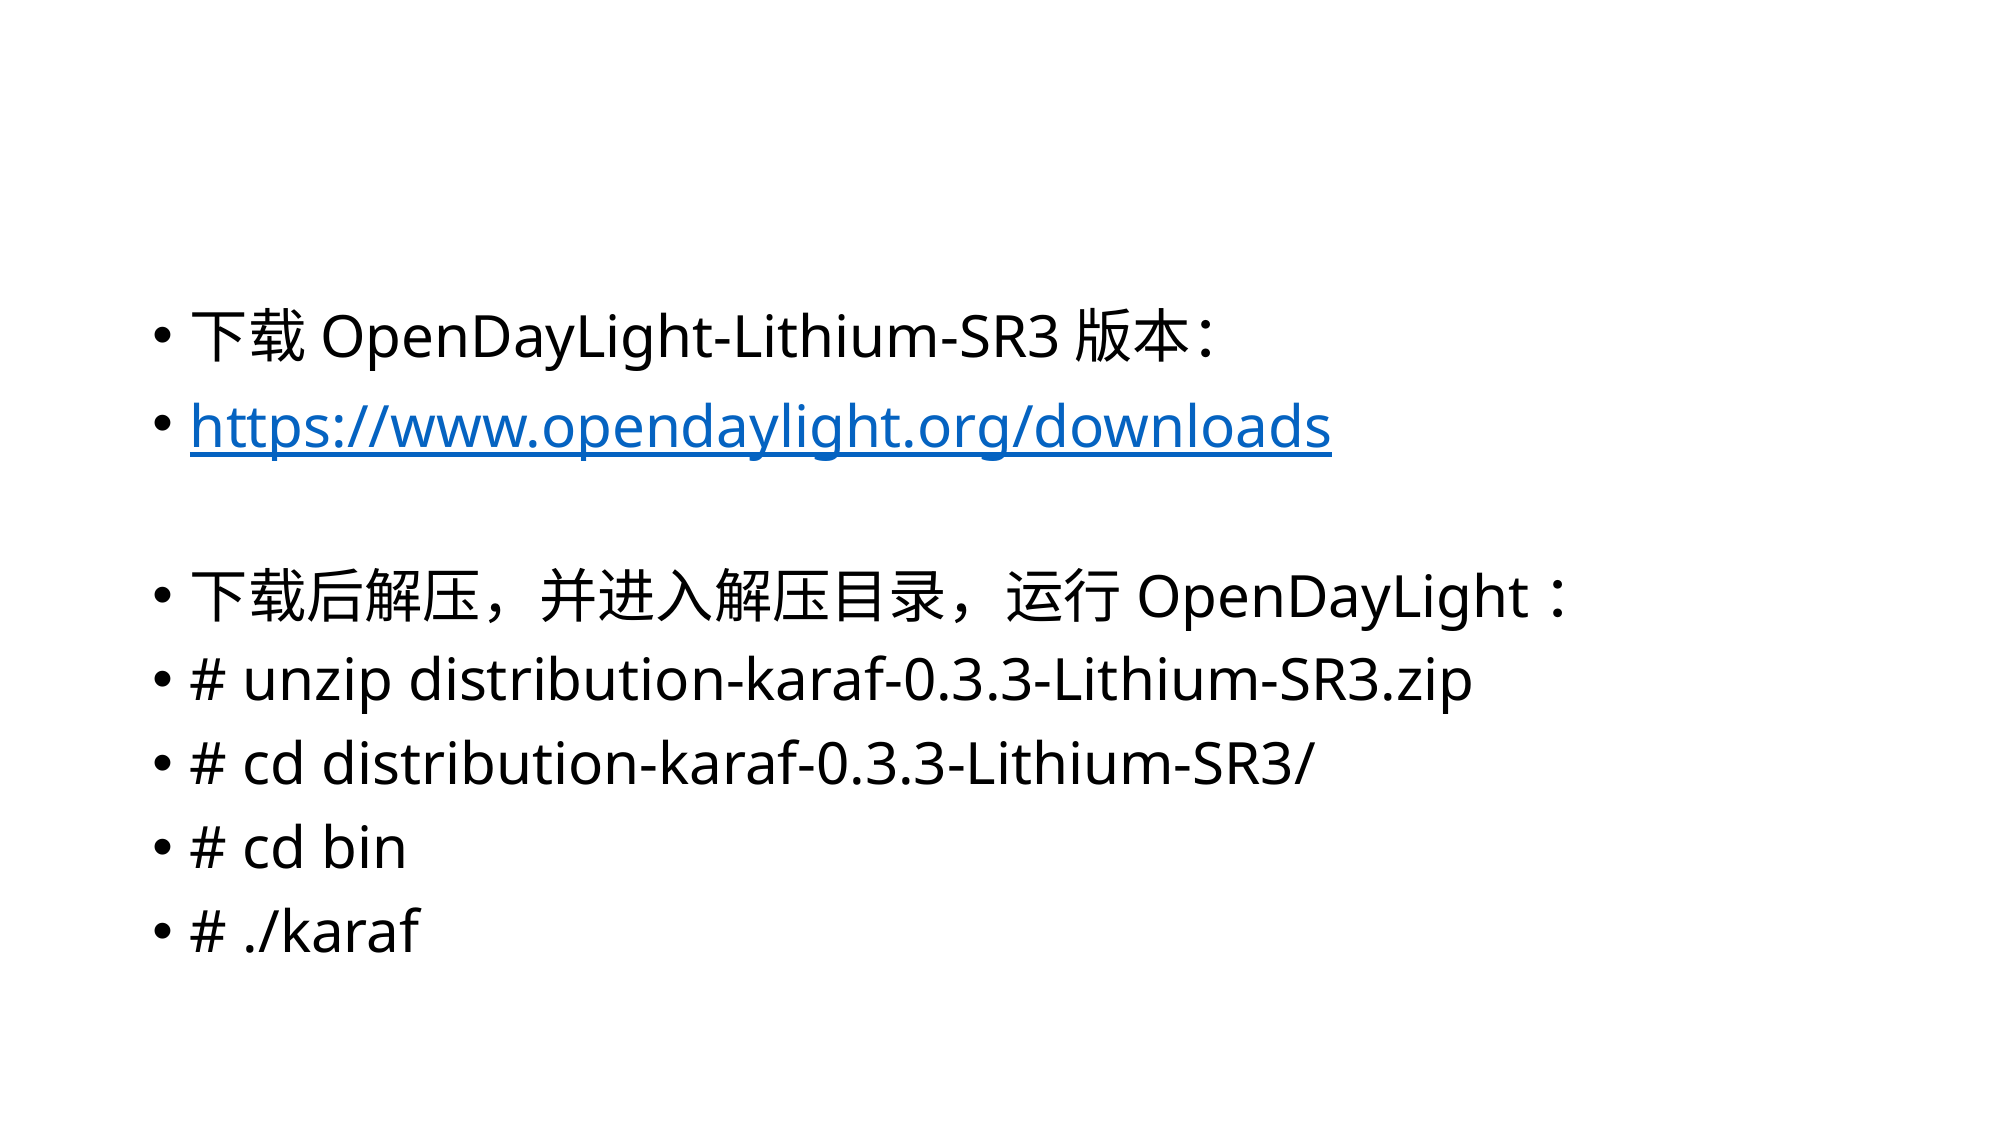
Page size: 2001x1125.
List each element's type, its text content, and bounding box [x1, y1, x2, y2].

list 下载OpenDayLight-Lithium-SR3版本： https://www.opendaylight.org/downloads 下载后解压，并进入解压目录，运行OpenDayLight： # unzip distribution-karaf-0.3.3-Lithium-SR3.zip # cd distribution-karaf-0.3.3-Lithium-SR3/ # cd bin # ./karaf [137, 299, 1863, 1014]
